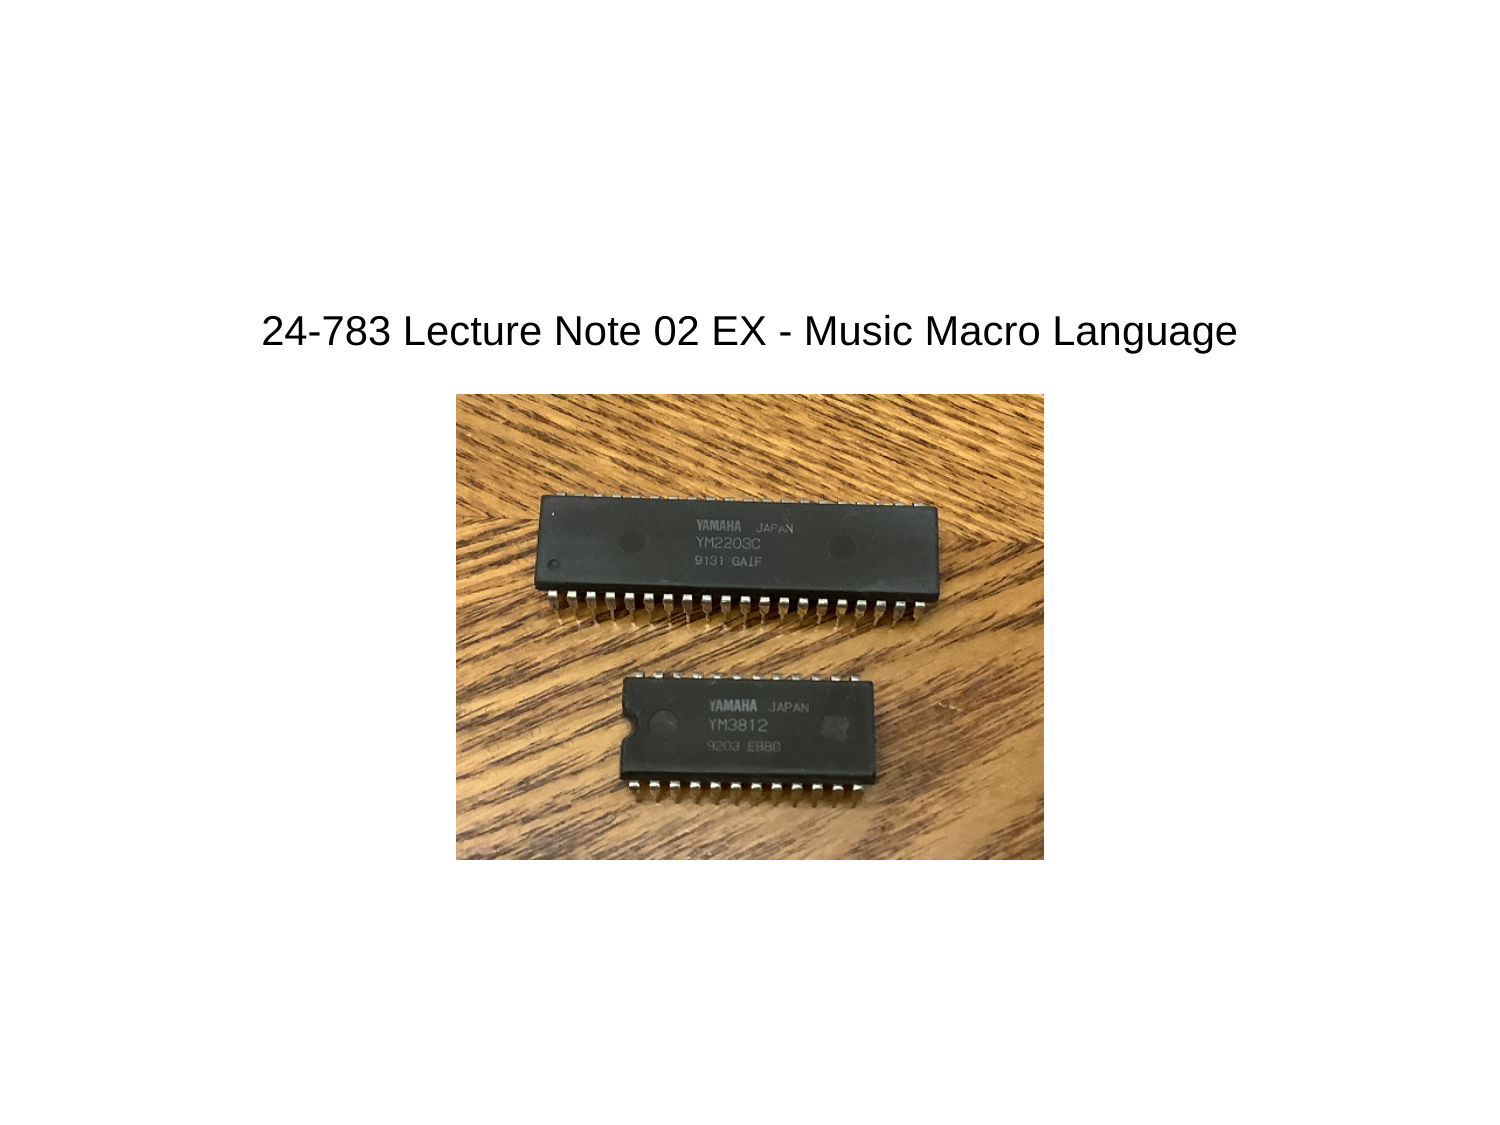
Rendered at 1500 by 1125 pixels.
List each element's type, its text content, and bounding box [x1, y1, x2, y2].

picture [456, 394, 1044, 860]
title 24-783 Lecture Note 02 EX - Music Macro Language [112, 208, 1388, 450]
